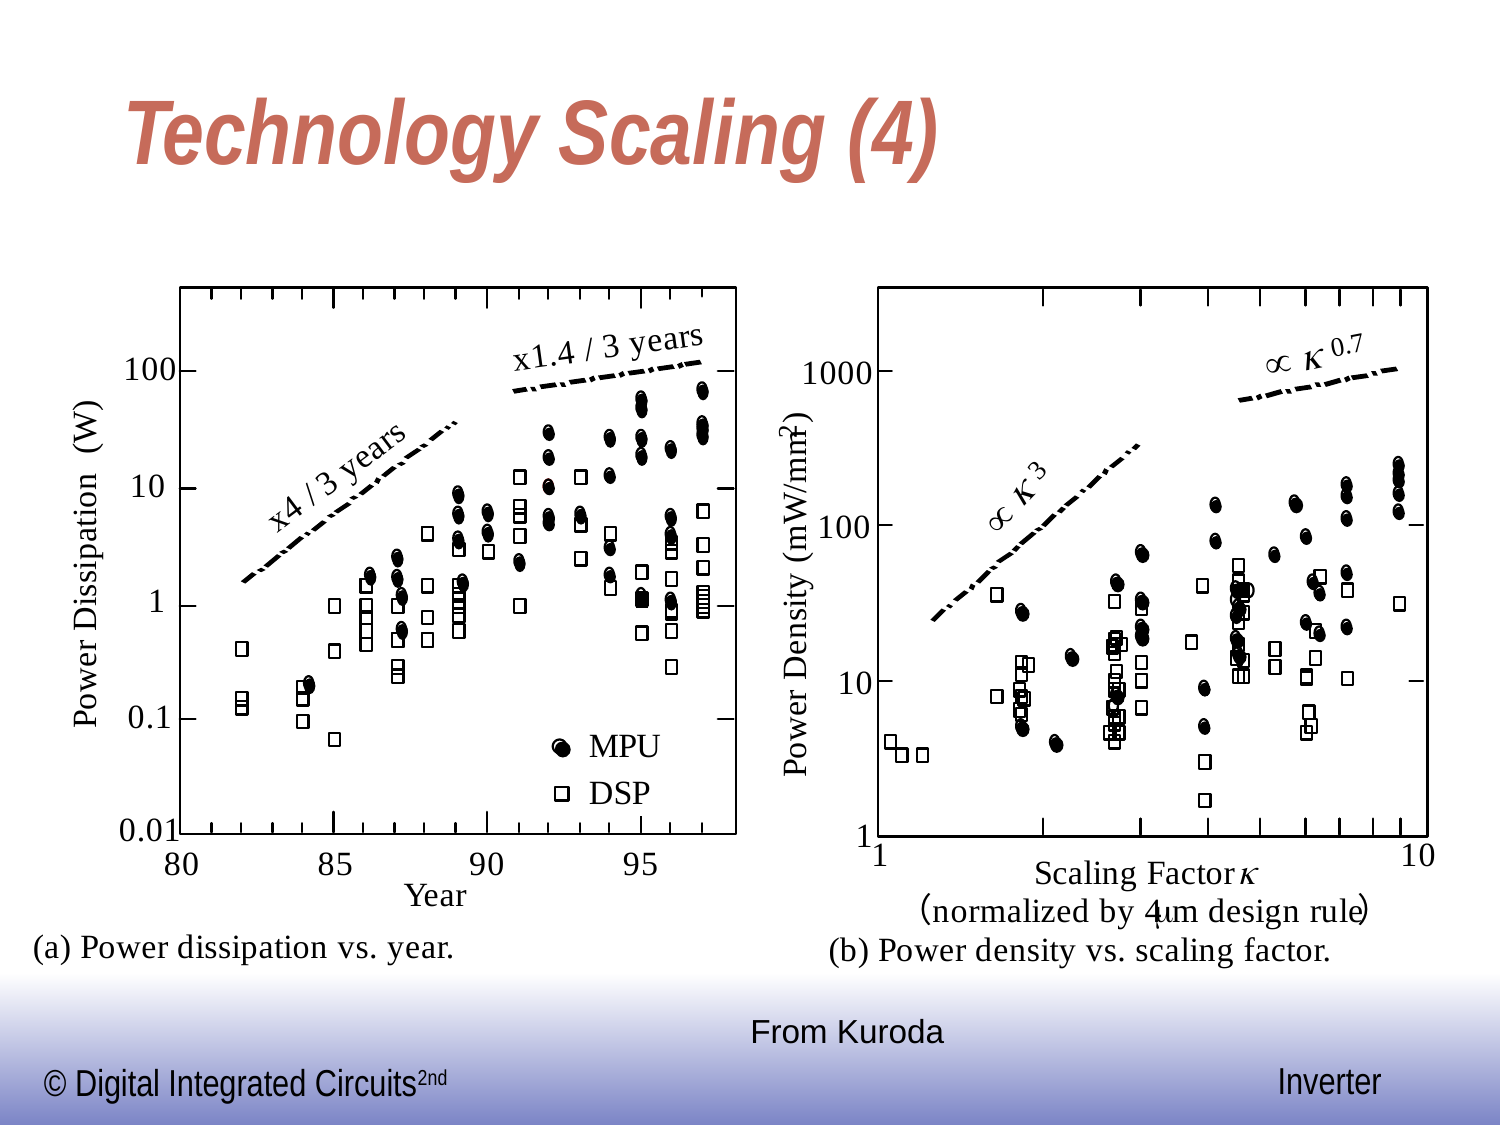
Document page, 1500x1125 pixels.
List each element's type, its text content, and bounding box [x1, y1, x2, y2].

picture [32, 285, 1448, 975]
title Technology Scaling (4) [108, 72, 1384, 190]
text_box From Kuroda [735, 1003, 960, 1058]
